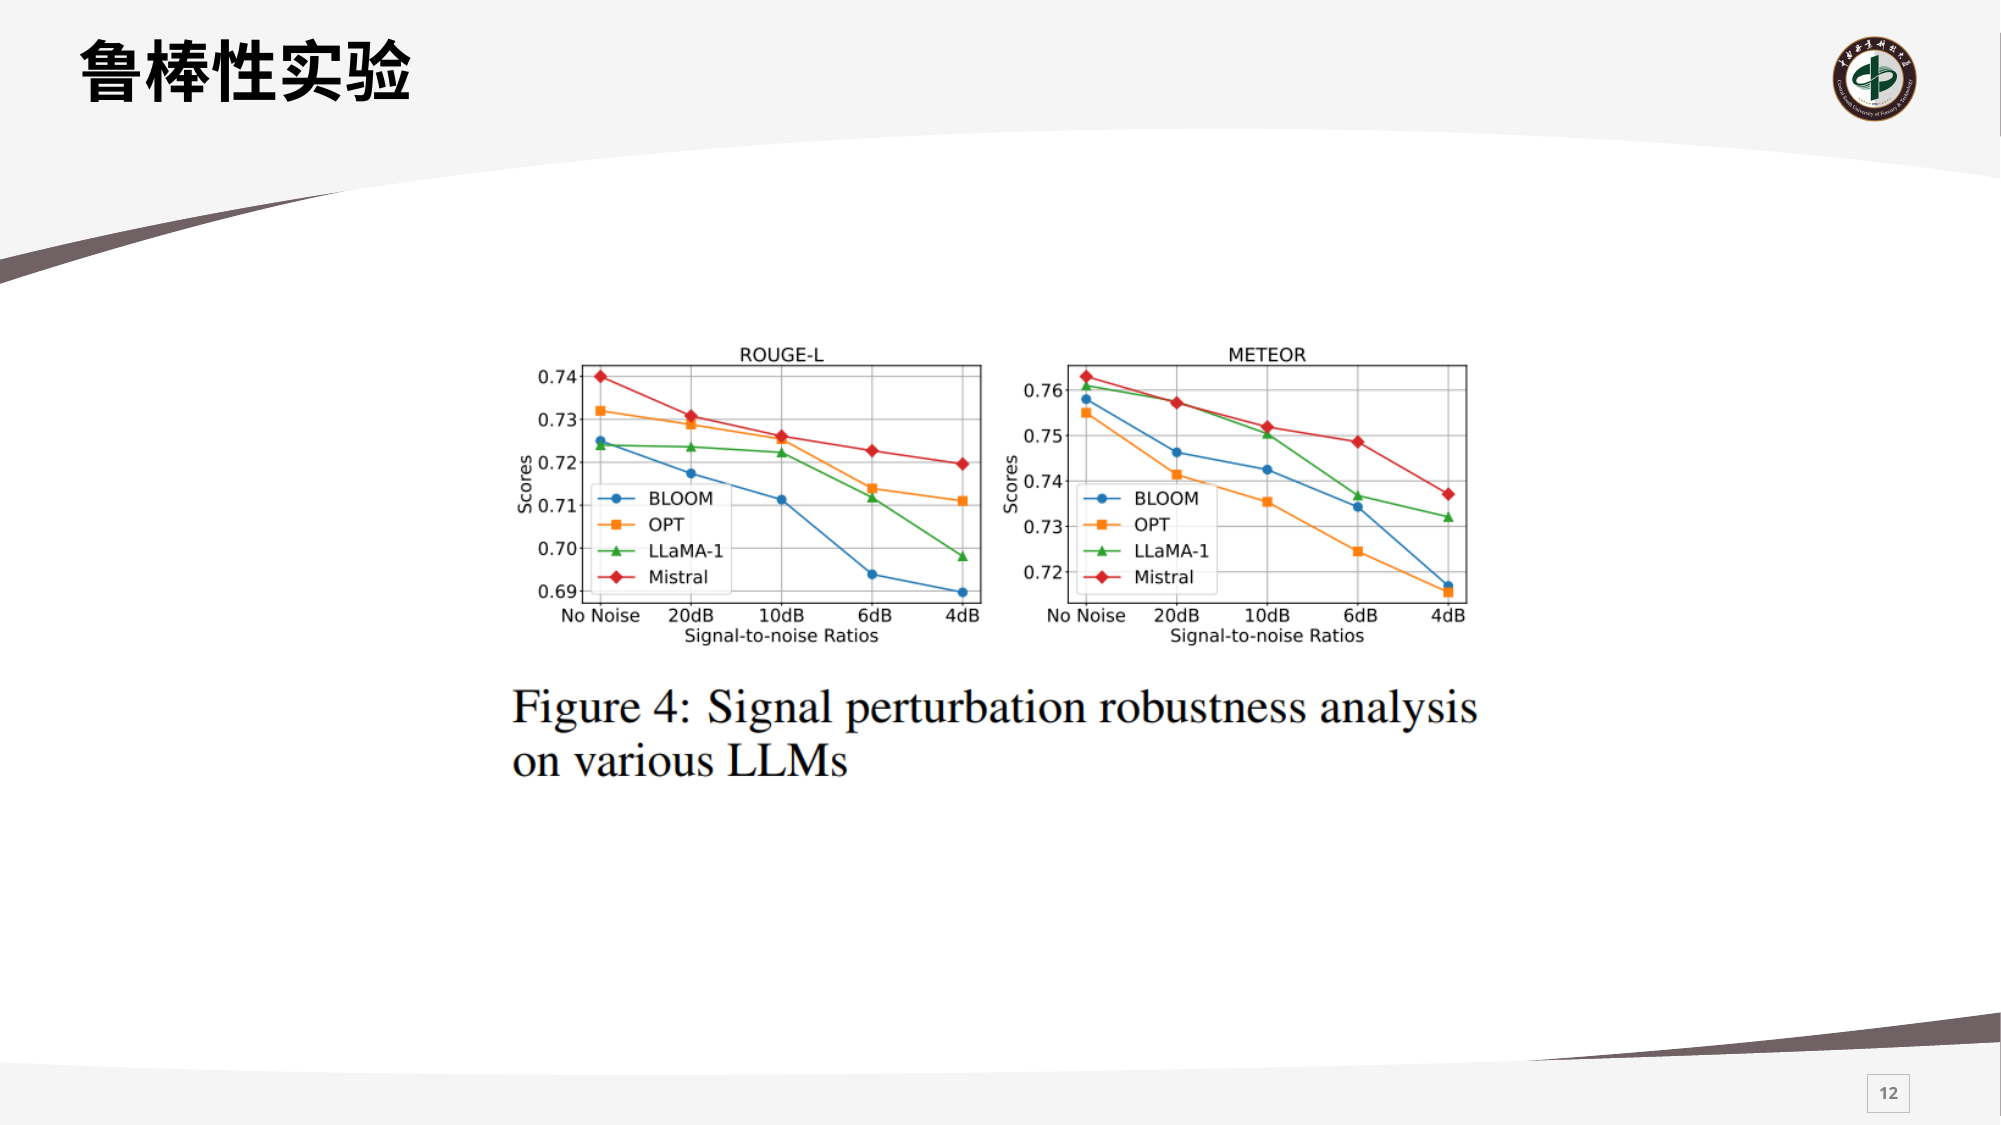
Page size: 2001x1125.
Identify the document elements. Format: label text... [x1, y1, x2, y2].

picture [1831, 35, 1918, 123]
text_box 鲁棒性实验 [63, 22, 1226, 118]
picture [493, 327, 1507, 798]
